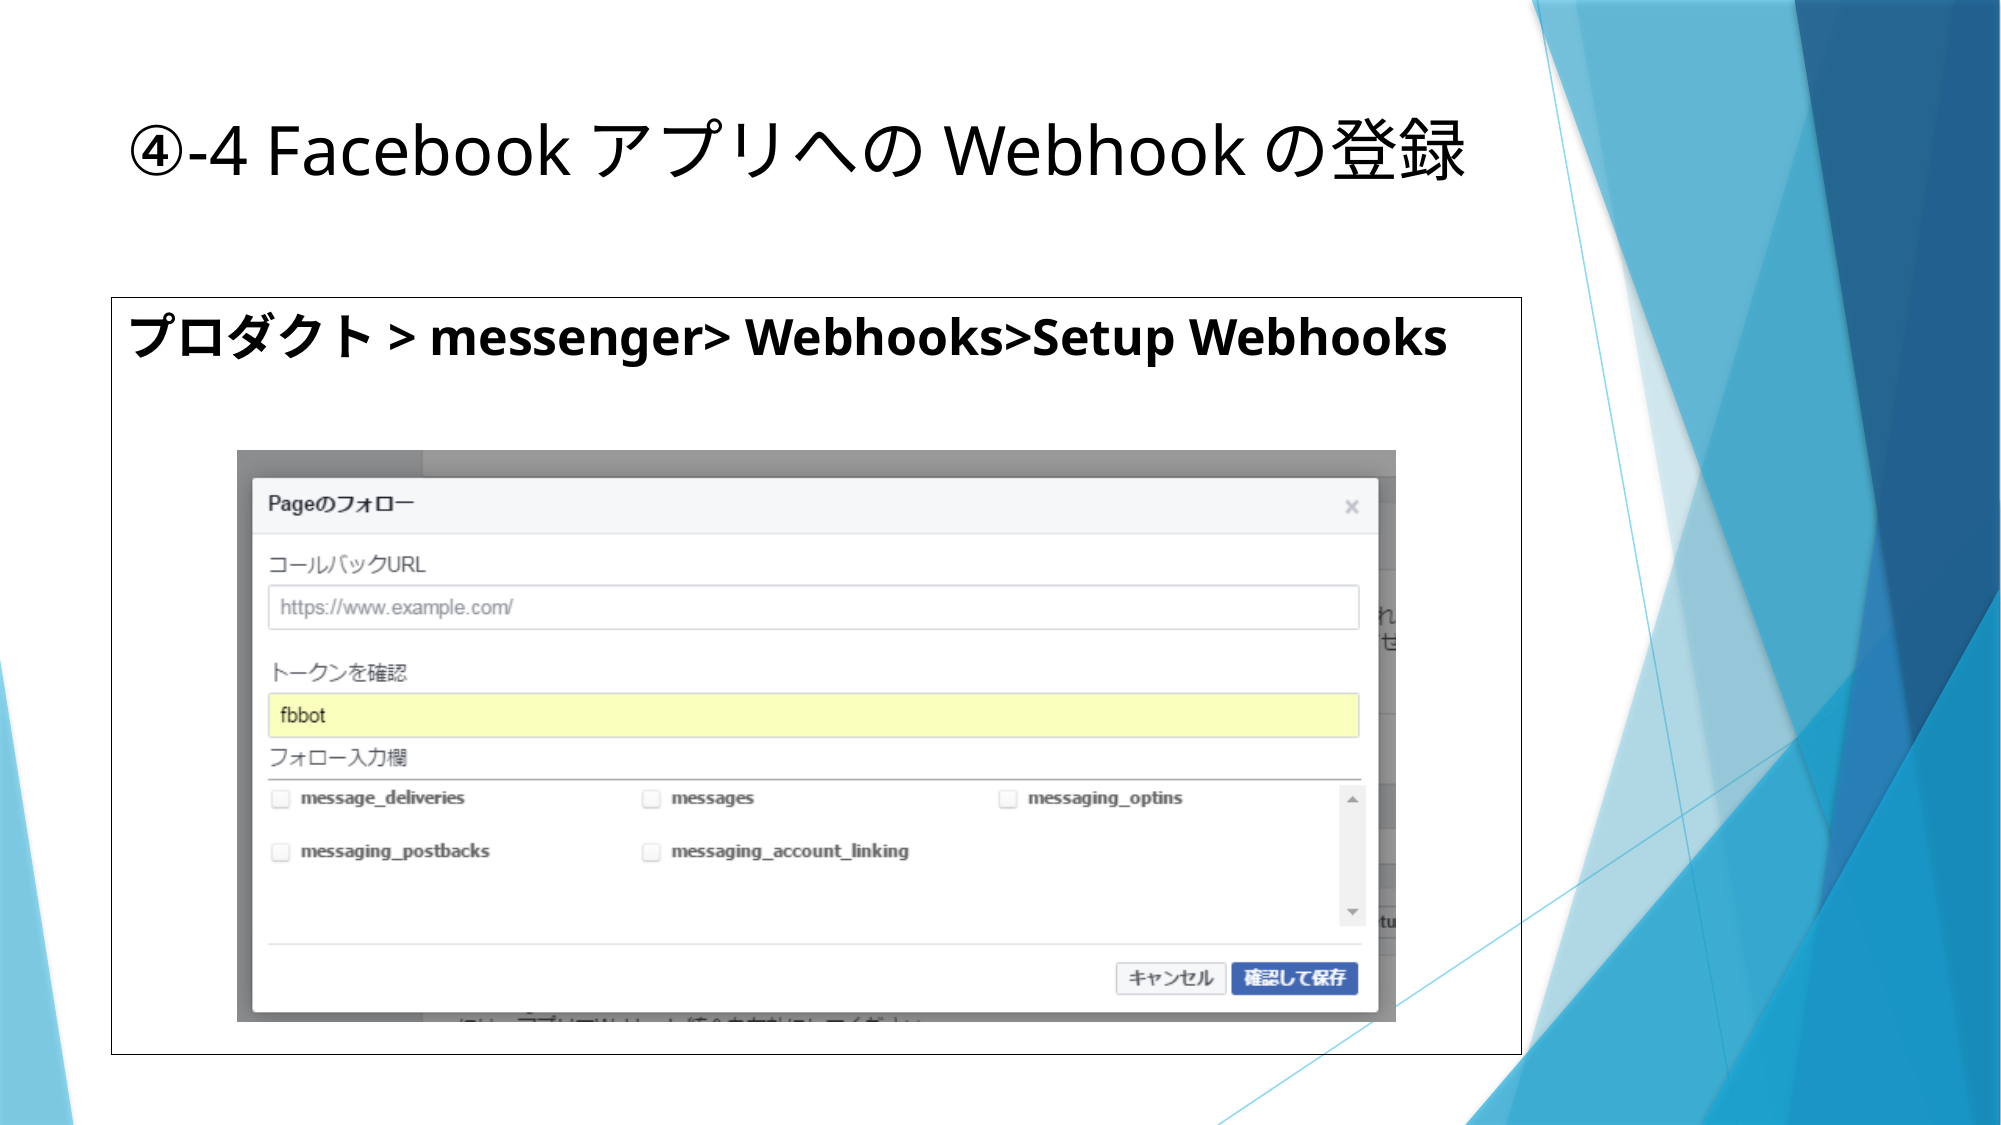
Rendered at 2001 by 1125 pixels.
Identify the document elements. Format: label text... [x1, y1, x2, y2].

picture [236, 450, 1396, 1022]
title ④-4 FacebookアプリへのWebhookの登録 [111, 99, 1522, 266]
list プロダクト> messenger> Webhooks>Setup Webhooks [111, 297, 1522, 1055]
